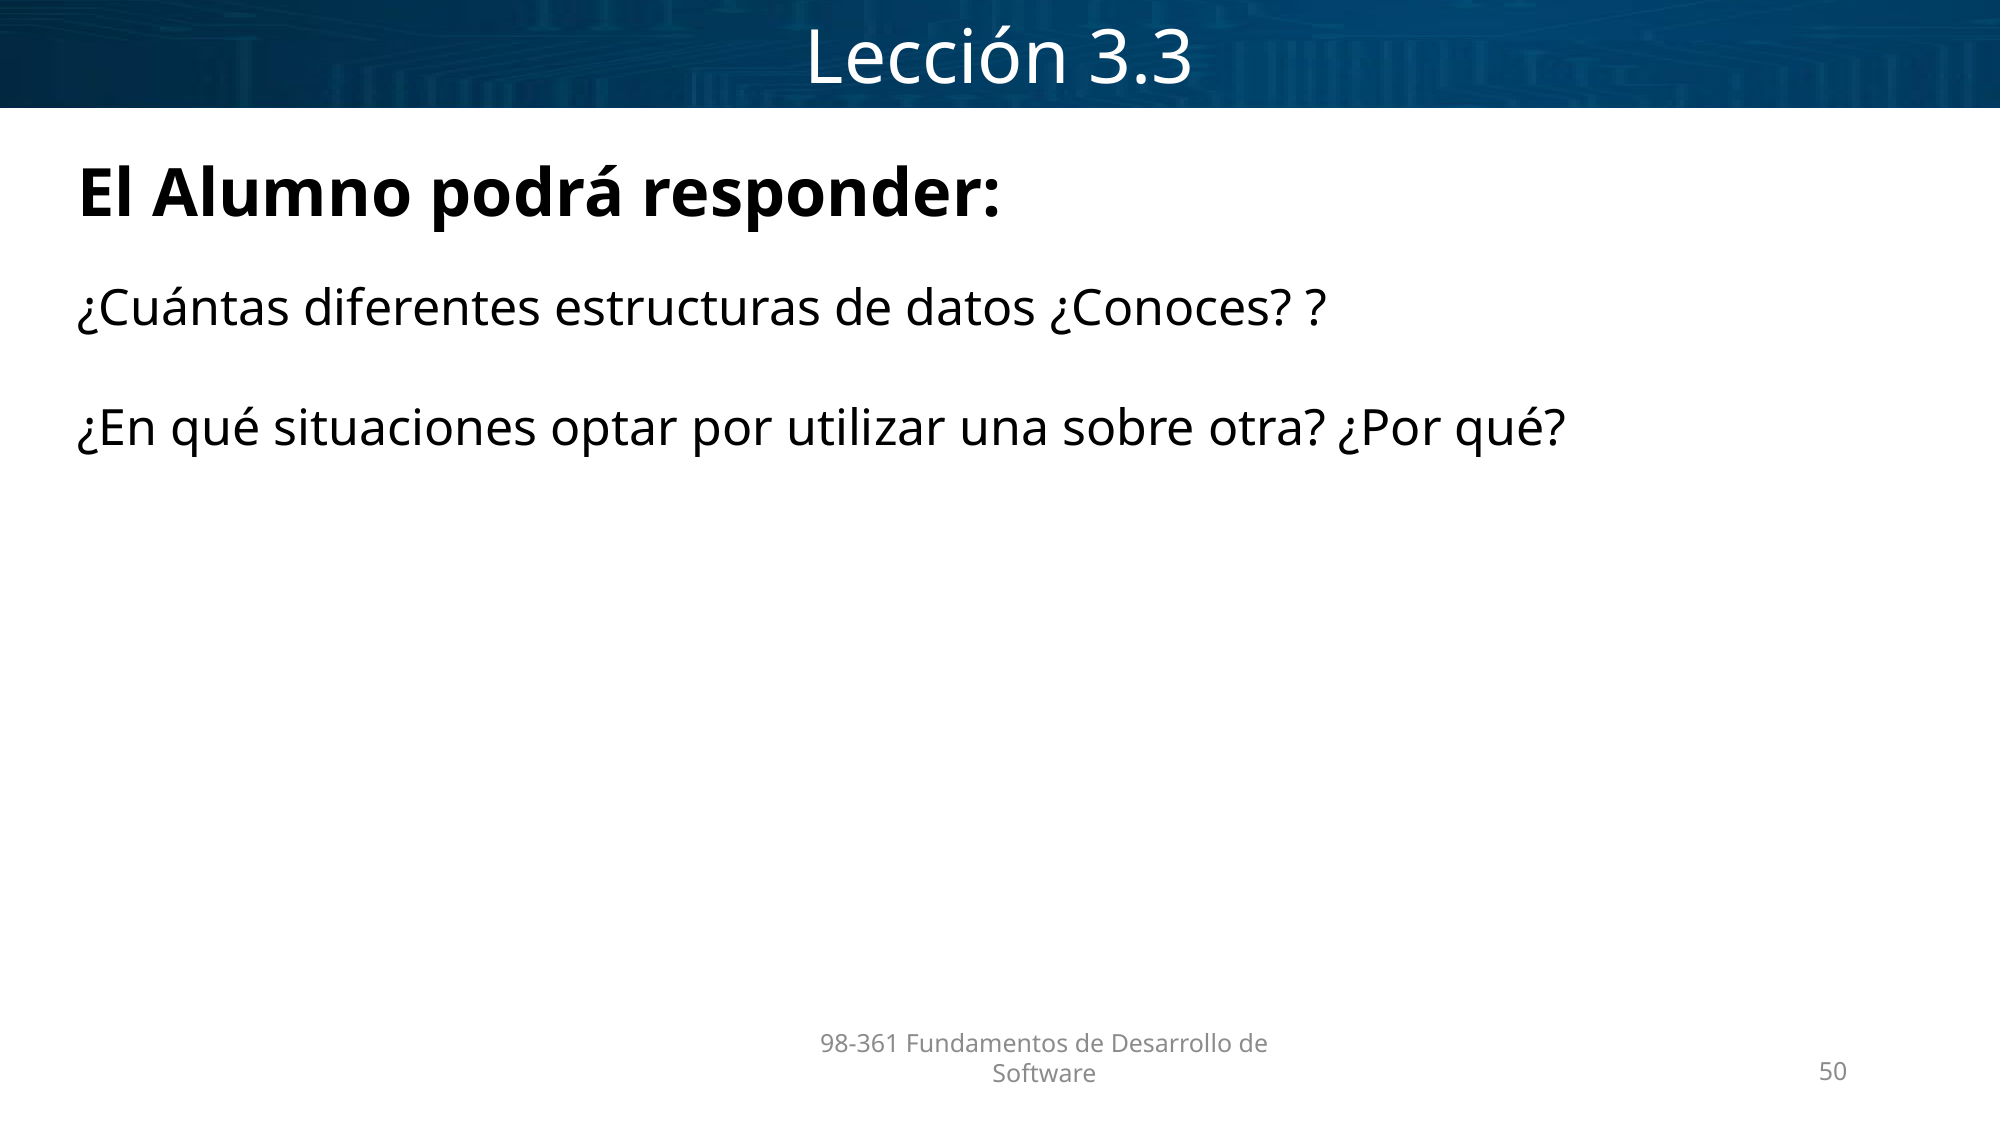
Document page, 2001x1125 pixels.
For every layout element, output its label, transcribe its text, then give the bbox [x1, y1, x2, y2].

text_box El Alumno podrá responder: ¿Cuántas diferentes estructuras de datos ¿Conoces? ? ¿En qué situaciones optar por utilizar una sobre otra? ¿Por qué? [62, 142, 1938, 463]
picture [0, 0, 2000, 108]
footer 98-361 Fundamentos de Desarrollo de Software [756, 1042, 1325, 1103]
slide_number 50 [1325, 1042, 1863, 1103]
